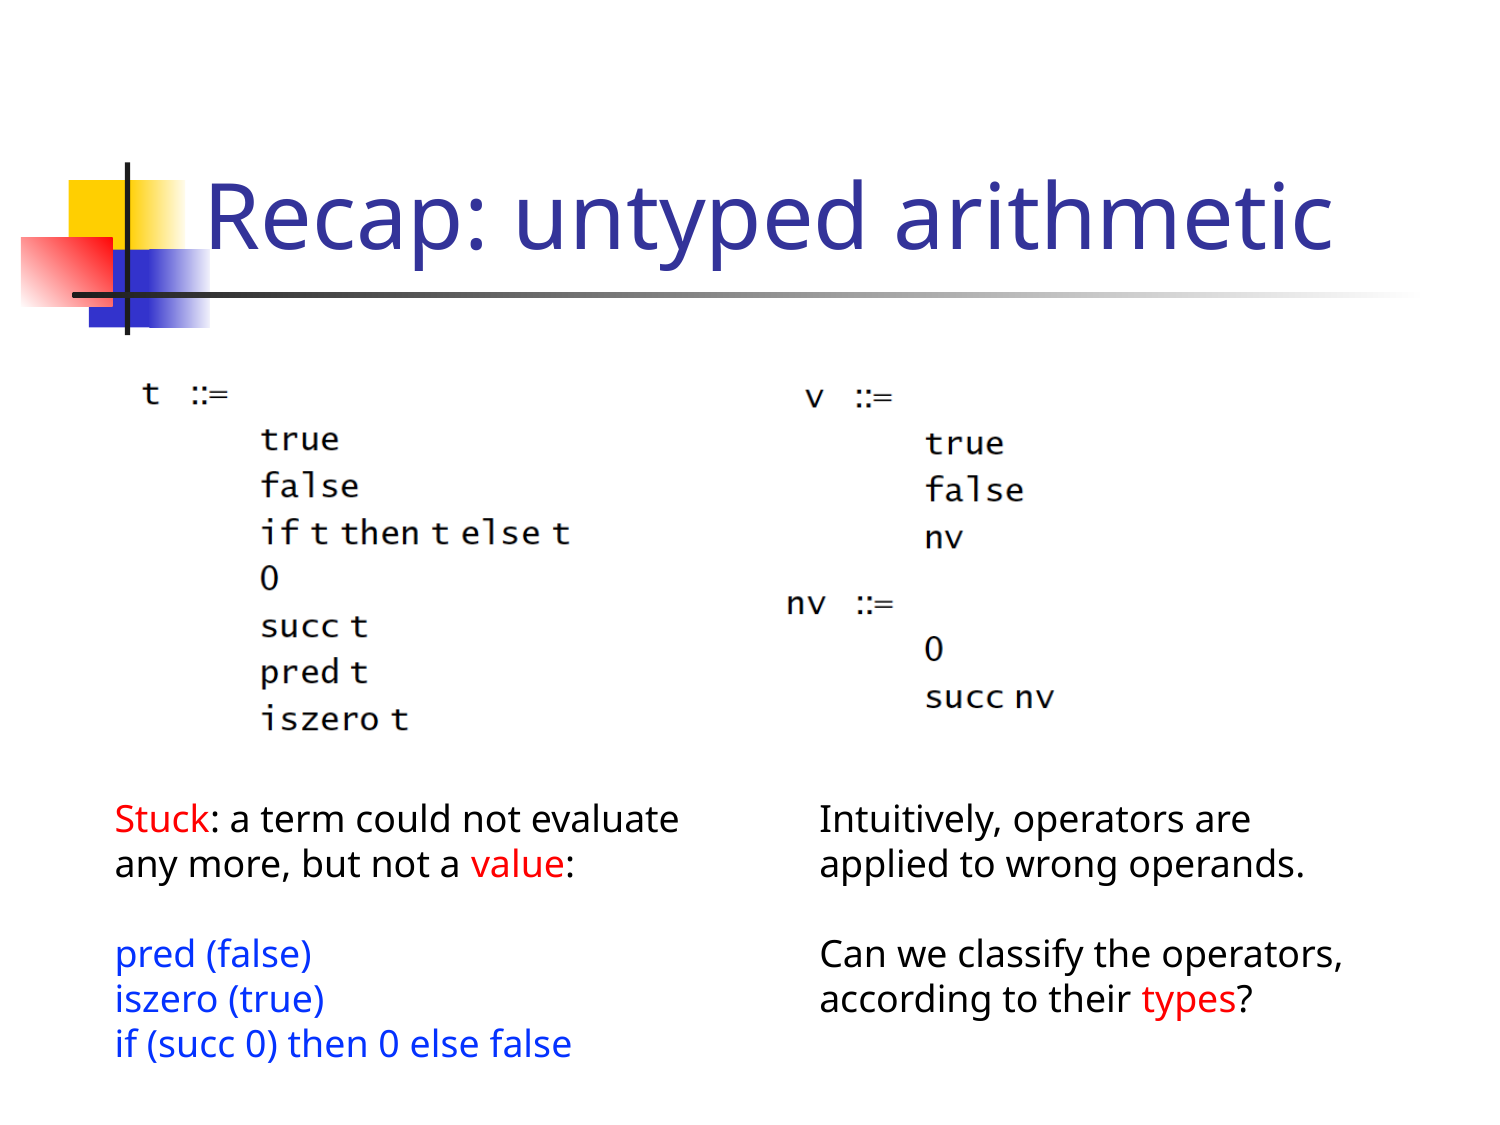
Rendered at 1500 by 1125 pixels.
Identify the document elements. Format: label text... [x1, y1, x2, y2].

picture [774, 373, 1082, 730]
picture [124, 373, 600, 747]
title Recap: untyped arithmetic [188, 35, 1468, 275]
text_box Intuitively, operators are applied to wrong operands. Can we classify the operators, according to their types? [804, 787, 1405, 1028]
text_box Stuck: a term could not evaluate any more, but not a value: pred (false) iszero (true) if (succ 0) then 0 else false [99, 787, 700, 1073]
